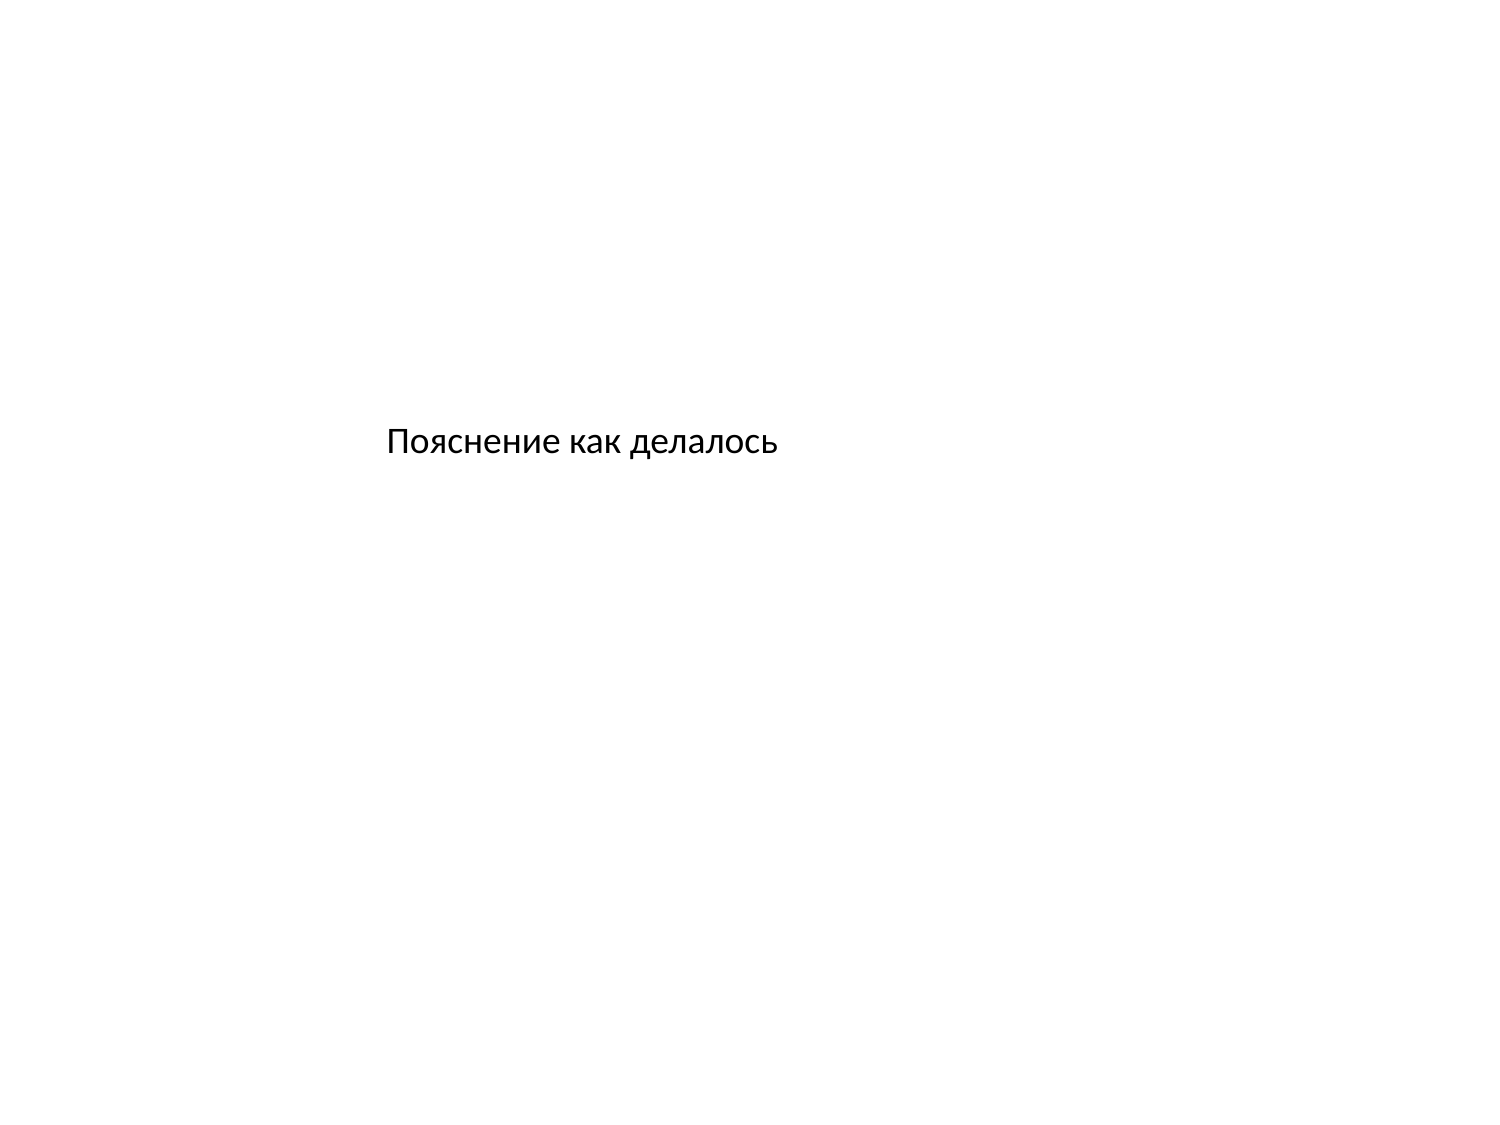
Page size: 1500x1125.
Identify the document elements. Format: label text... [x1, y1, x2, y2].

text_box Пояснение как делалось [371, 408, 1010, 469]
